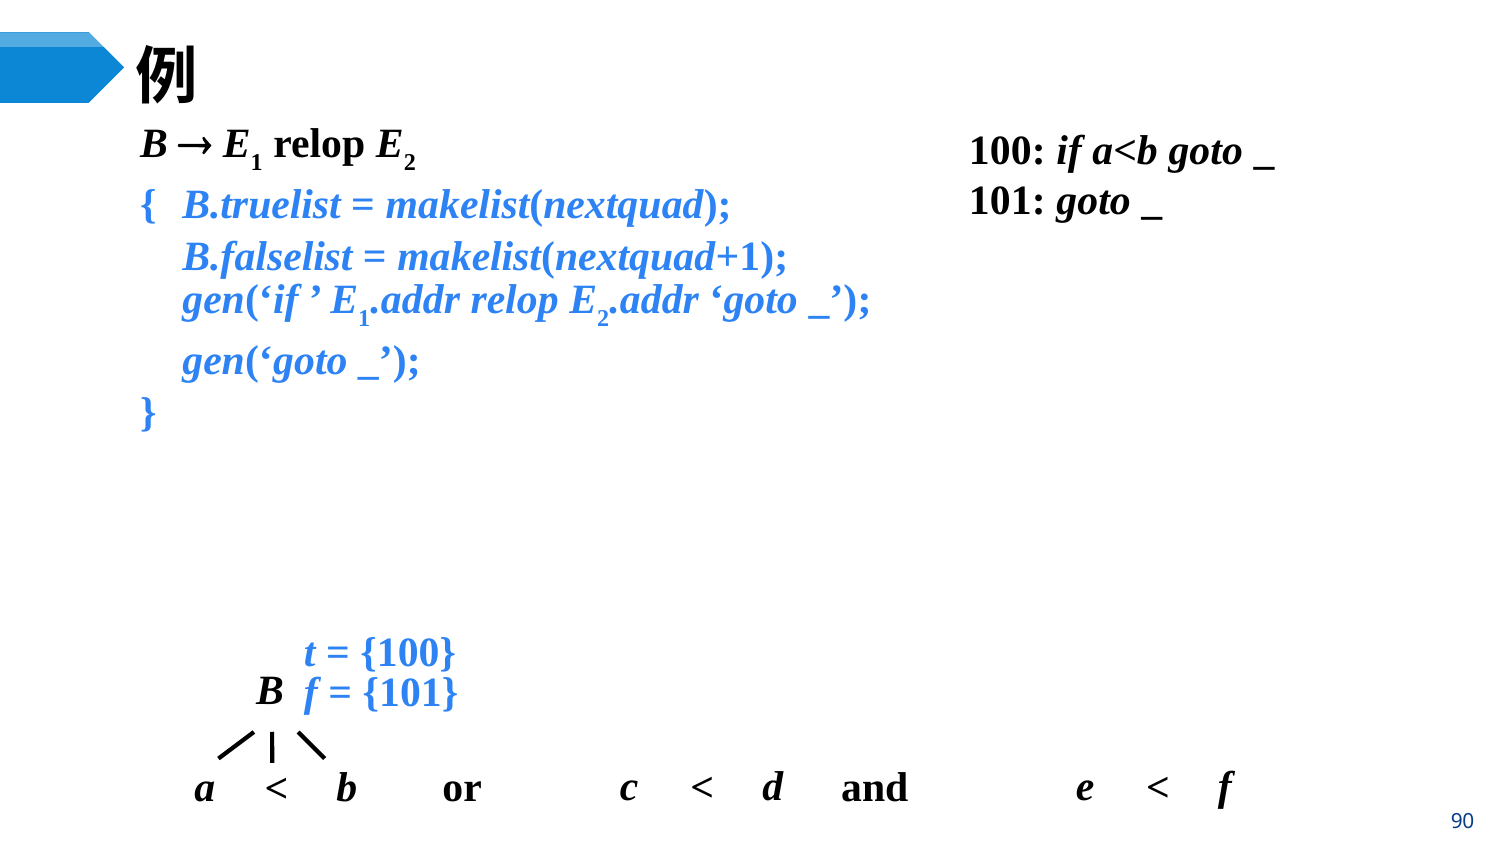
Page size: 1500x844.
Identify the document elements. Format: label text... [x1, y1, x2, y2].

text_box B  E1 relop E2 { B.truelist = makelist(nextquad); B.falselist = makelist(nextquad+1); gen(‘if ’ E1.addr relop E2.addr ‘goto _’); gen(‘goto _’); } [128, 117, 998, 365]
text_box d [751, 757, 821, 794]
text_box and [829, 758, 963, 796]
text_box b [325, 758, 396, 795]
text_box < [679, 758, 750, 795]
title 例 [130, 43, 1425, 103]
text_box 100: if a<b goto _ 101: goto _ [998, 117, 1383, 229]
text_box t = {100} f = {101} [292, 632, 622, 709]
text_box e [1064, 757, 1135, 794]
text_box B [245, 661, 308, 706]
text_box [0, 31, 125, 104]
text_box < [253, 759, 324, 796]
text_box or [430, 758, 502, 795]
text_box a [183, 758, 253, 795]
slide_number 90 [1428, 798, 1497, 844]
text_box < [1134, 758, 1205, 795]
text_box c [608, 757, 679, 794]
text_box f [1206, 757, 1277, 794]
